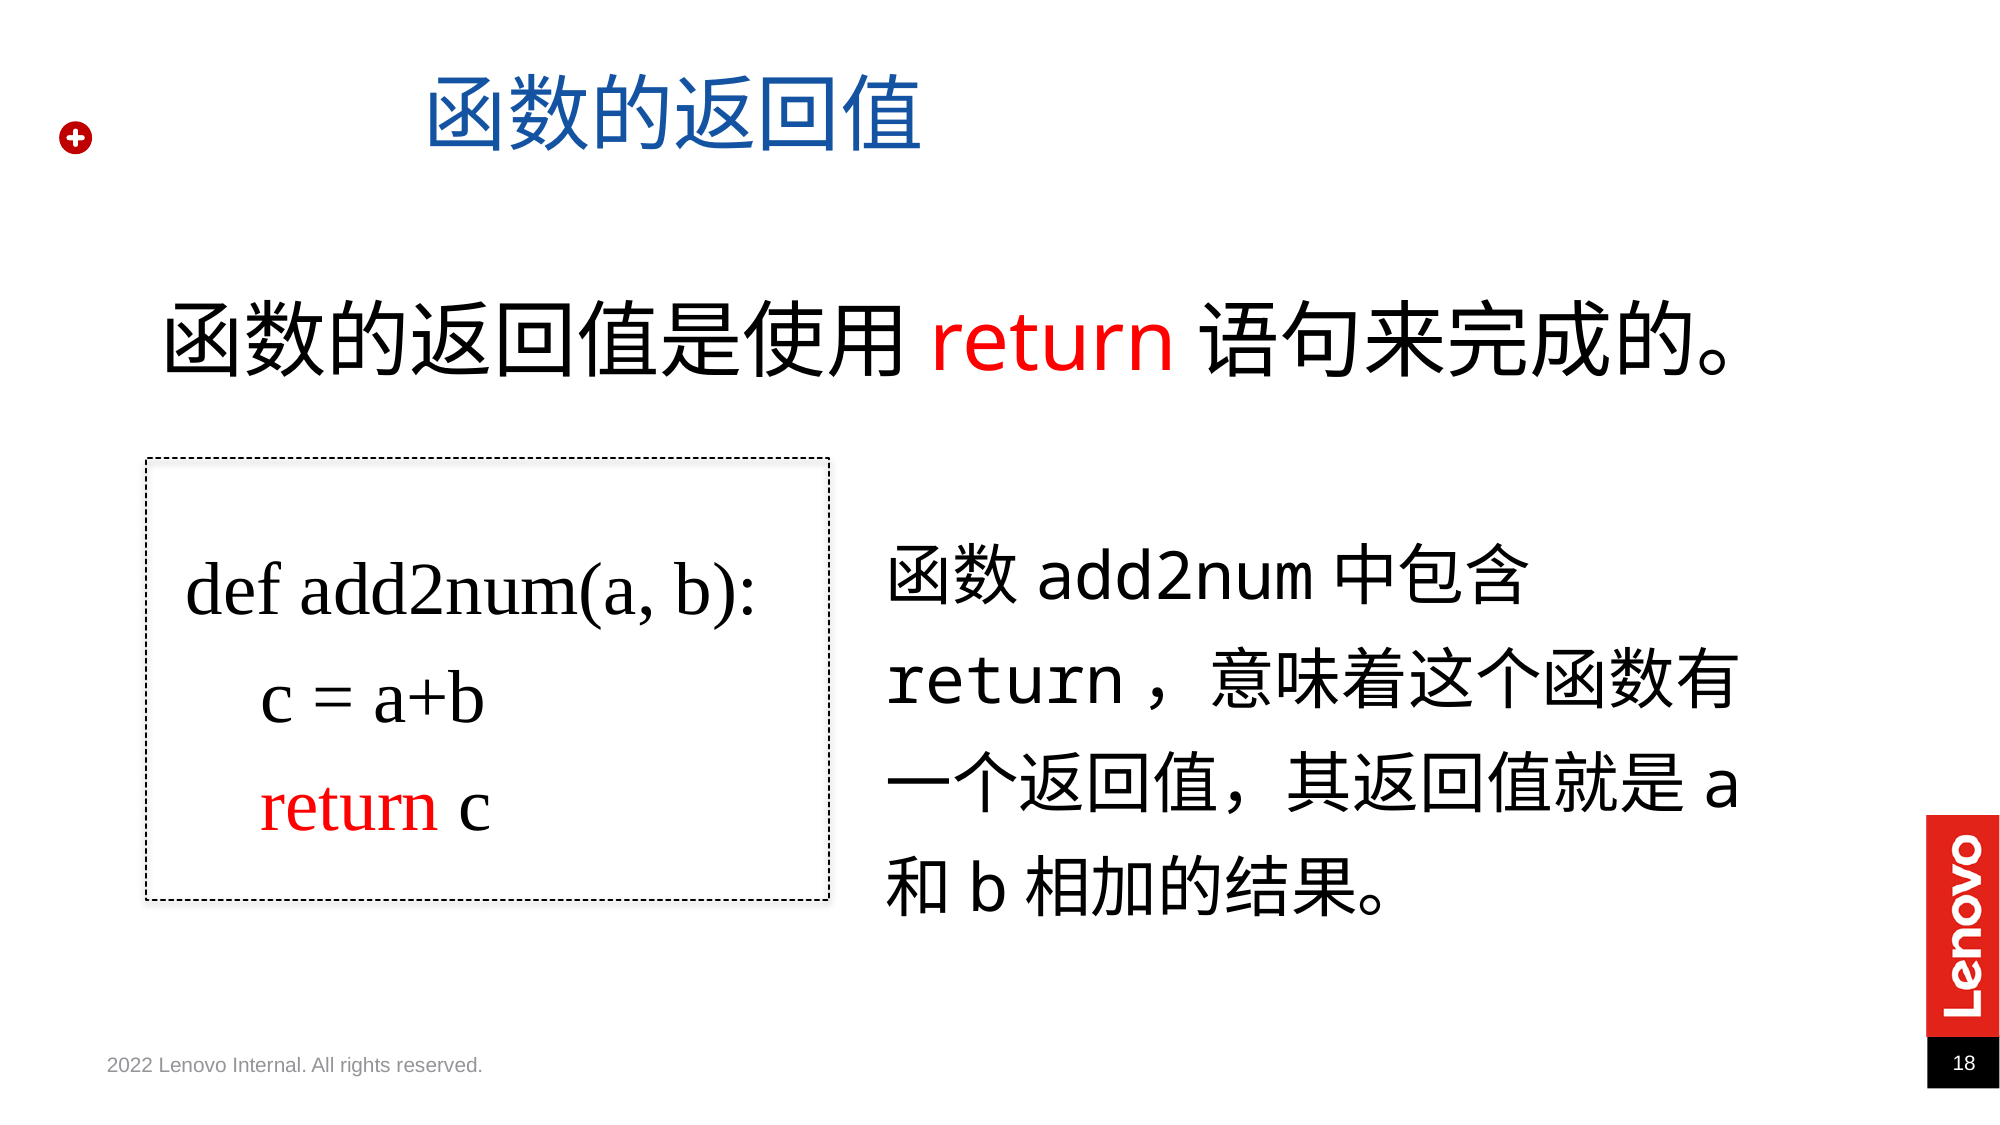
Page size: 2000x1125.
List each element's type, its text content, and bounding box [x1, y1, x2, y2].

text_box [145, 457, 830, 901]
picture [1926, 815, 2000, 1037]
text_box 函数的返回值 [409, 53, 1163, 169]
text_box 函数的返回值是使用return语句来完成的。 [145, 239, 1796, 395]
text_box 函数add2num中包含return，意味着这个函数有一个返回值，其返回值就是a和b相加的结果。 [870, 501, 1780, 932]
